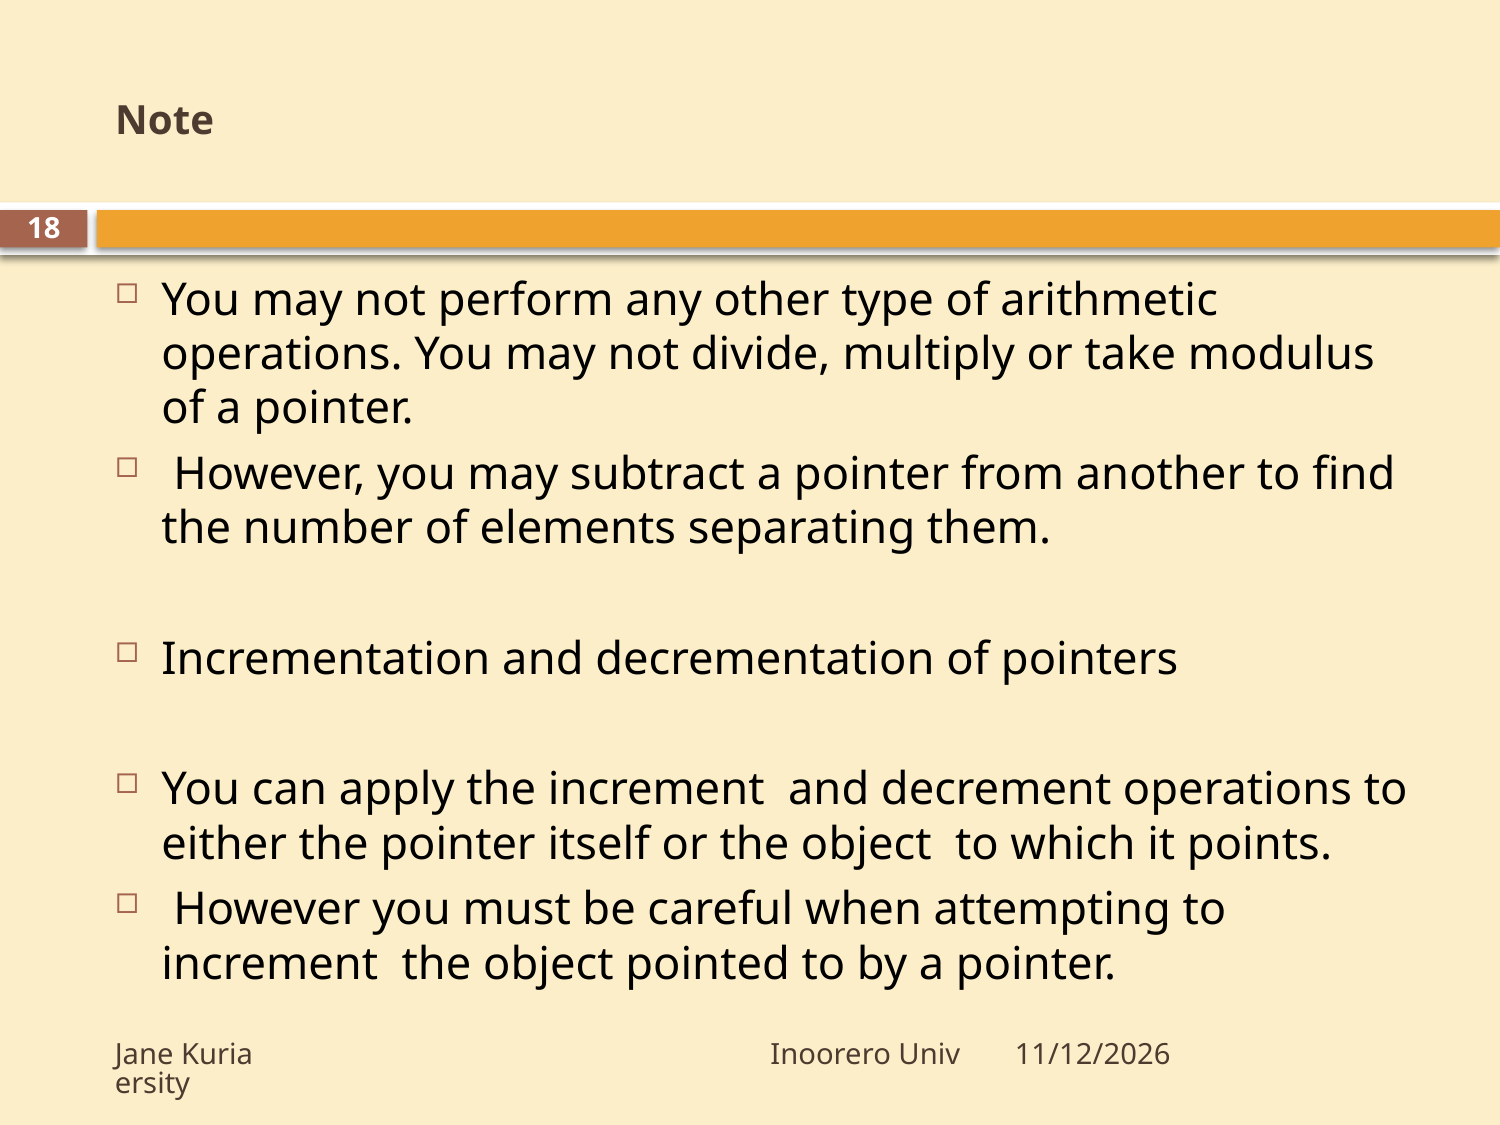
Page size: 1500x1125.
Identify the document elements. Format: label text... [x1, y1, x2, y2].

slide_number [999, 1025, 1438, 1085]
title Note [100, 37, 1438, 200]
list You may not perform any other type of arithmetic operations. You may not divide, multiply or take modulus of a pointer. However, you may subtract a pointer from another to find the number of elements separating them. Incrementation and decrementation of pointers You can apply the increment and decrement operations to either the pointer itself or the object to which it points. However you must be careful when attempting to increment the object pointed to by a pointer. [100, 262, 1438, 1000]
slide_number 18 [0, 208, 88, 249]
footer Jane Kuria Inoorero University [99, 1024, 990, 1085]
